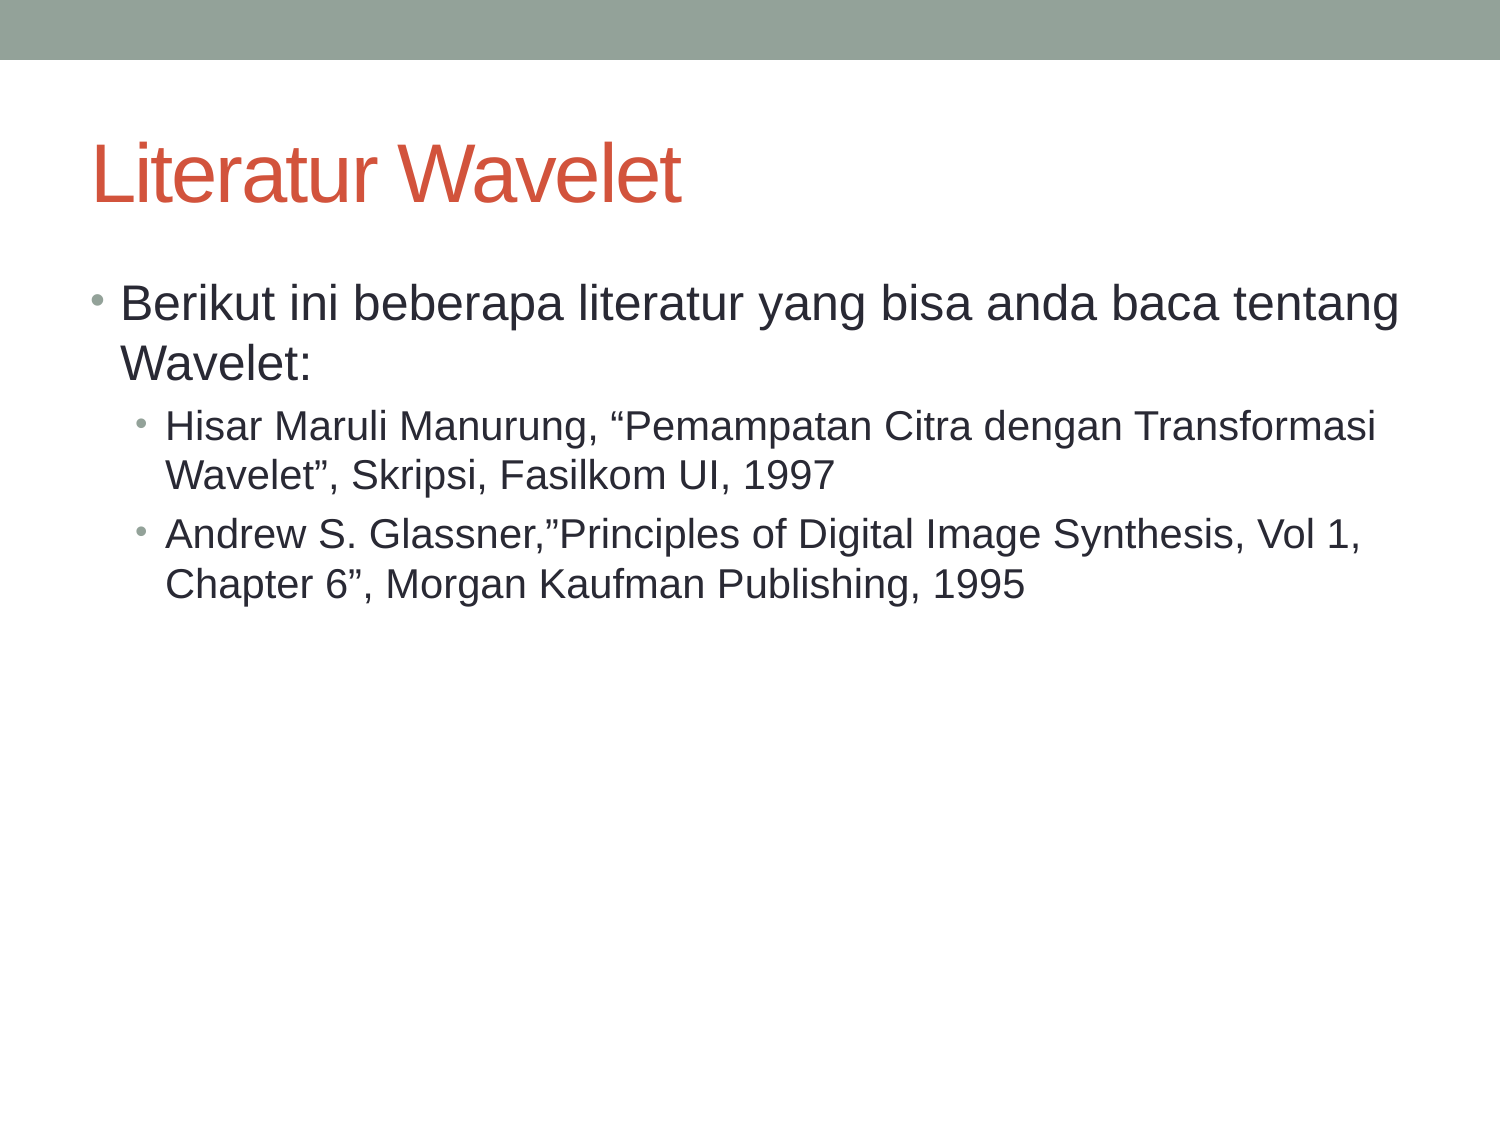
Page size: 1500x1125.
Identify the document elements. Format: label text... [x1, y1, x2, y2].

title Literatur Wavelet [75, 87, 1425, 250]
list Berikut ini beberapa literatur yang bisa anda baca tentang Wavelet: Hisar Maruli Manurung, “Pemampatan Citra dengan Transformasi Wavelet”, Skripsi, Fasilkom UI, 1997 Andrew S. Glassner,”Principles of Digital Image Synthesis, Vol 1, Chapter 6”, Morgan Kaufman Publishing, 1995 [75, 262, 1425, 1063]
